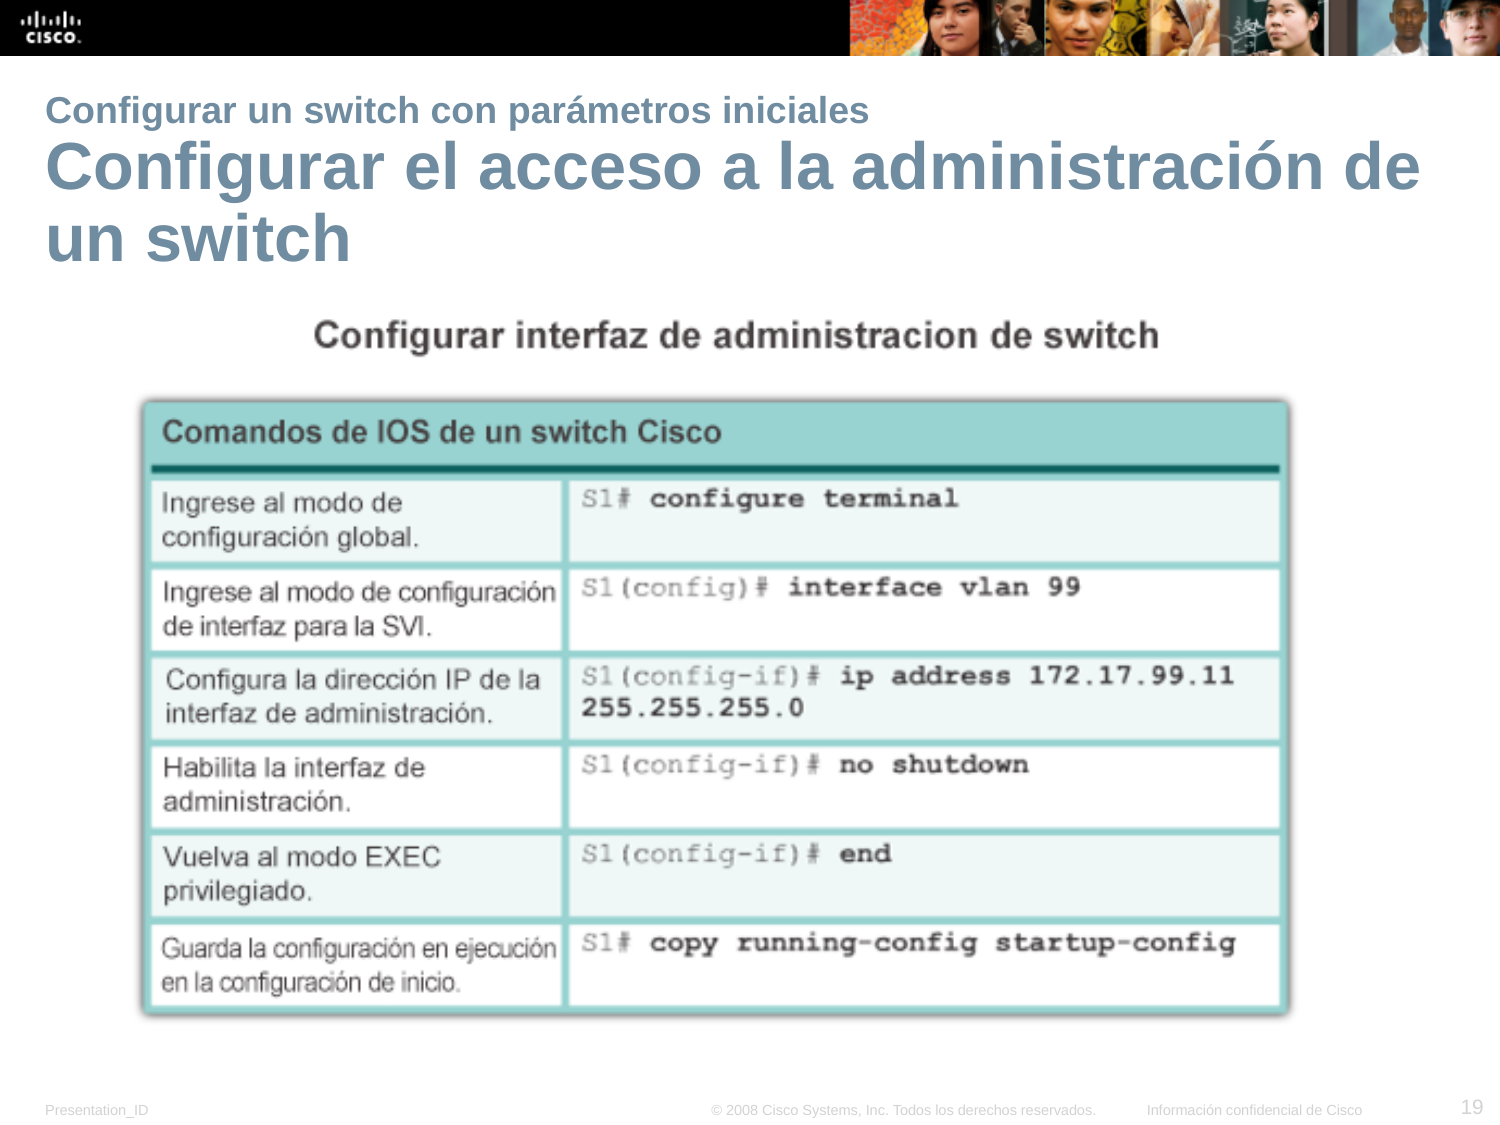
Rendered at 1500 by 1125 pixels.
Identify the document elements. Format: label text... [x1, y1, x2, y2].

picture [0, 0, 1500, 56]
picture [108, 292, 1346, 1045]
title Configurar un switch con parámetros iniciales Configurar el acceso a la administración de un switch [31, 84, 1471, 223]
